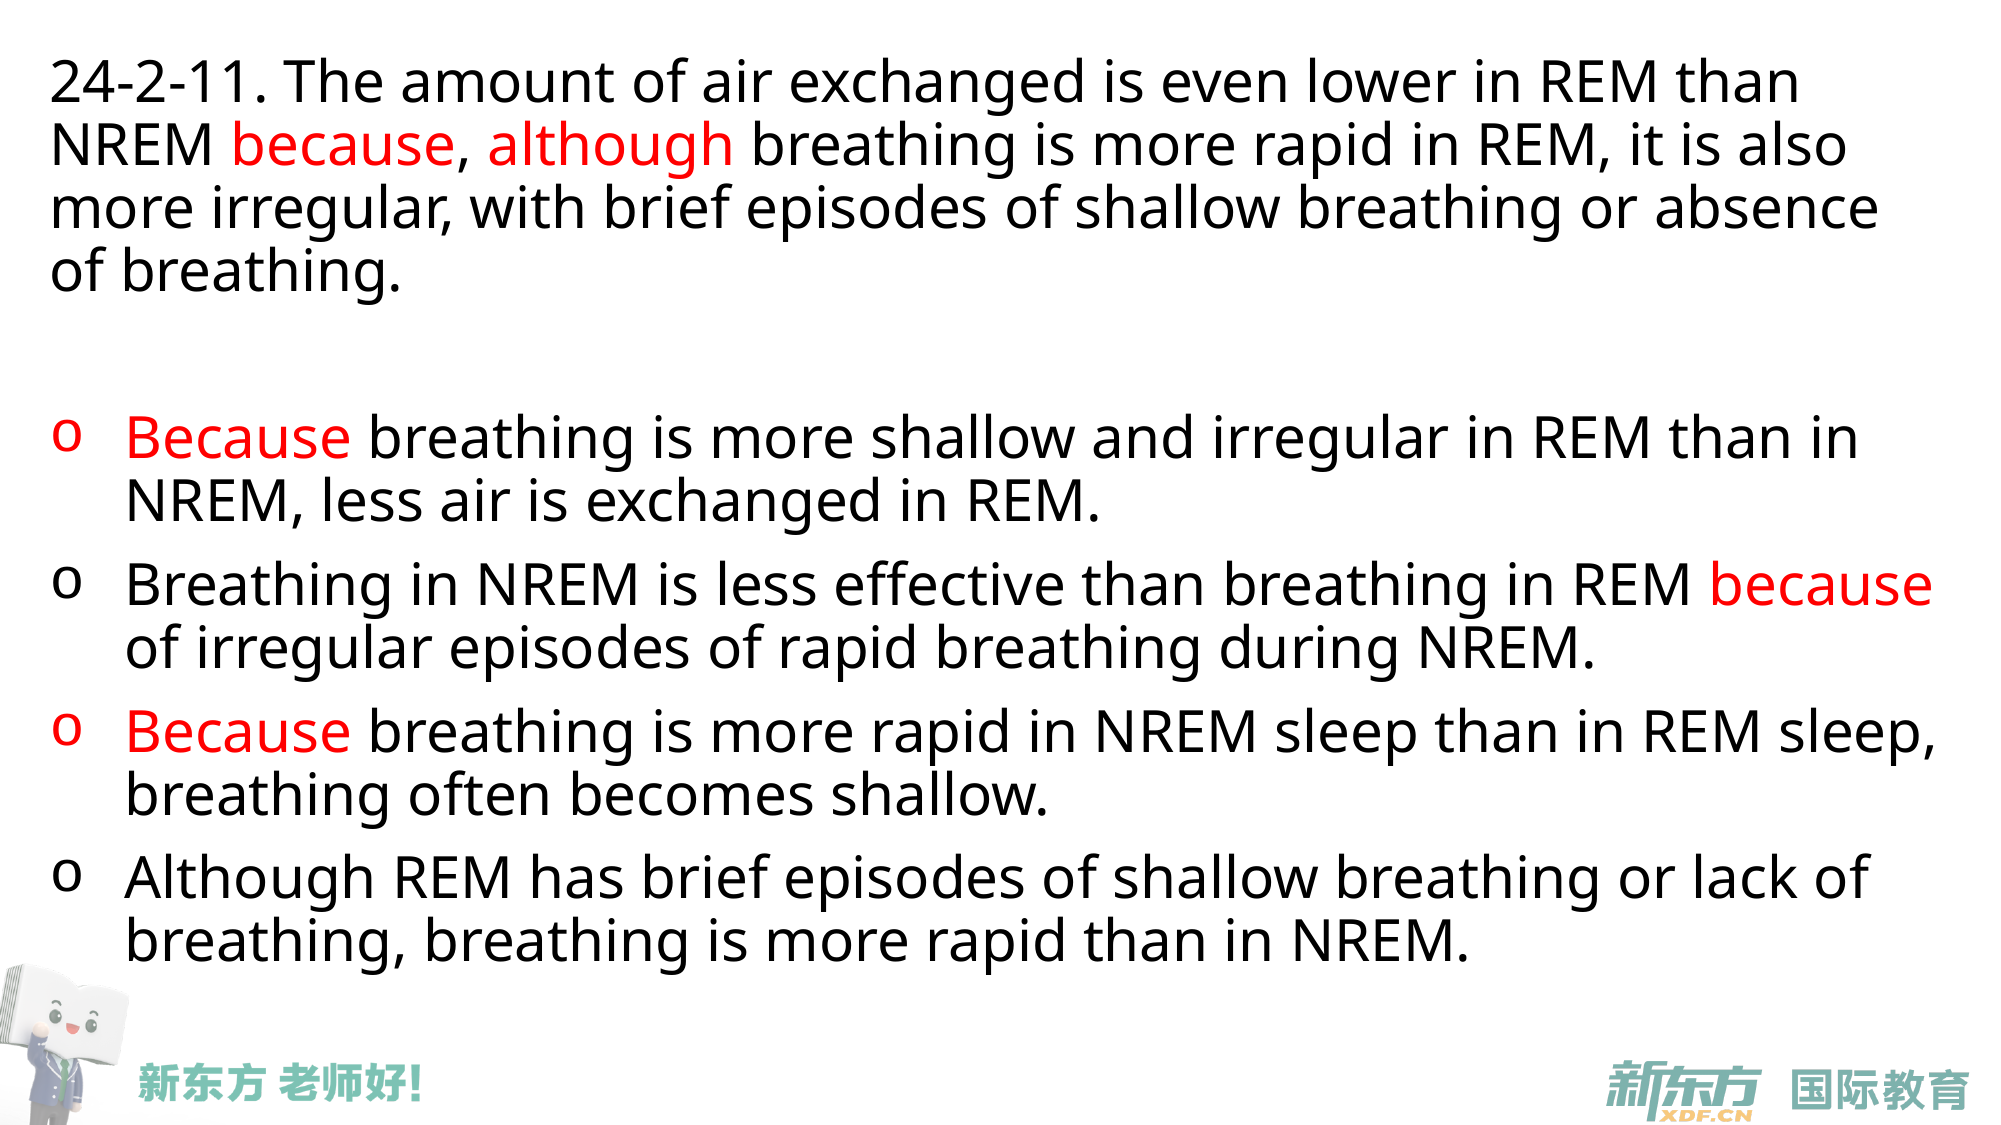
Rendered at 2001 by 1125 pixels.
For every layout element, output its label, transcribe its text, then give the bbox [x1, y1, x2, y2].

table_cell [1572, 1036, 2000, 1125]
list 24-2-11. The amount of air exchanged is even lower in REM than NREM because, although breathing is more rapid in REM, it is also more irregular, with brief episodes of shallow breathing or absence of breathing. Because breathing is more shallow and irregular in REM than in NREM, less air is exchanged in REM. Breathing in NREM is less effective than breathing in REM because of irregular episodes of rapid breathing during NREM. Because breathing is more rapid in NREM sleep than in REM sleep, breathing often becomes shallow. Although REM has brief episodes of shallow breathing or lack of breathing, breathing is more rapid than in NREM. [41, 43, 1959, 1032]
table_cell [138, 1062, 420, 1102]
